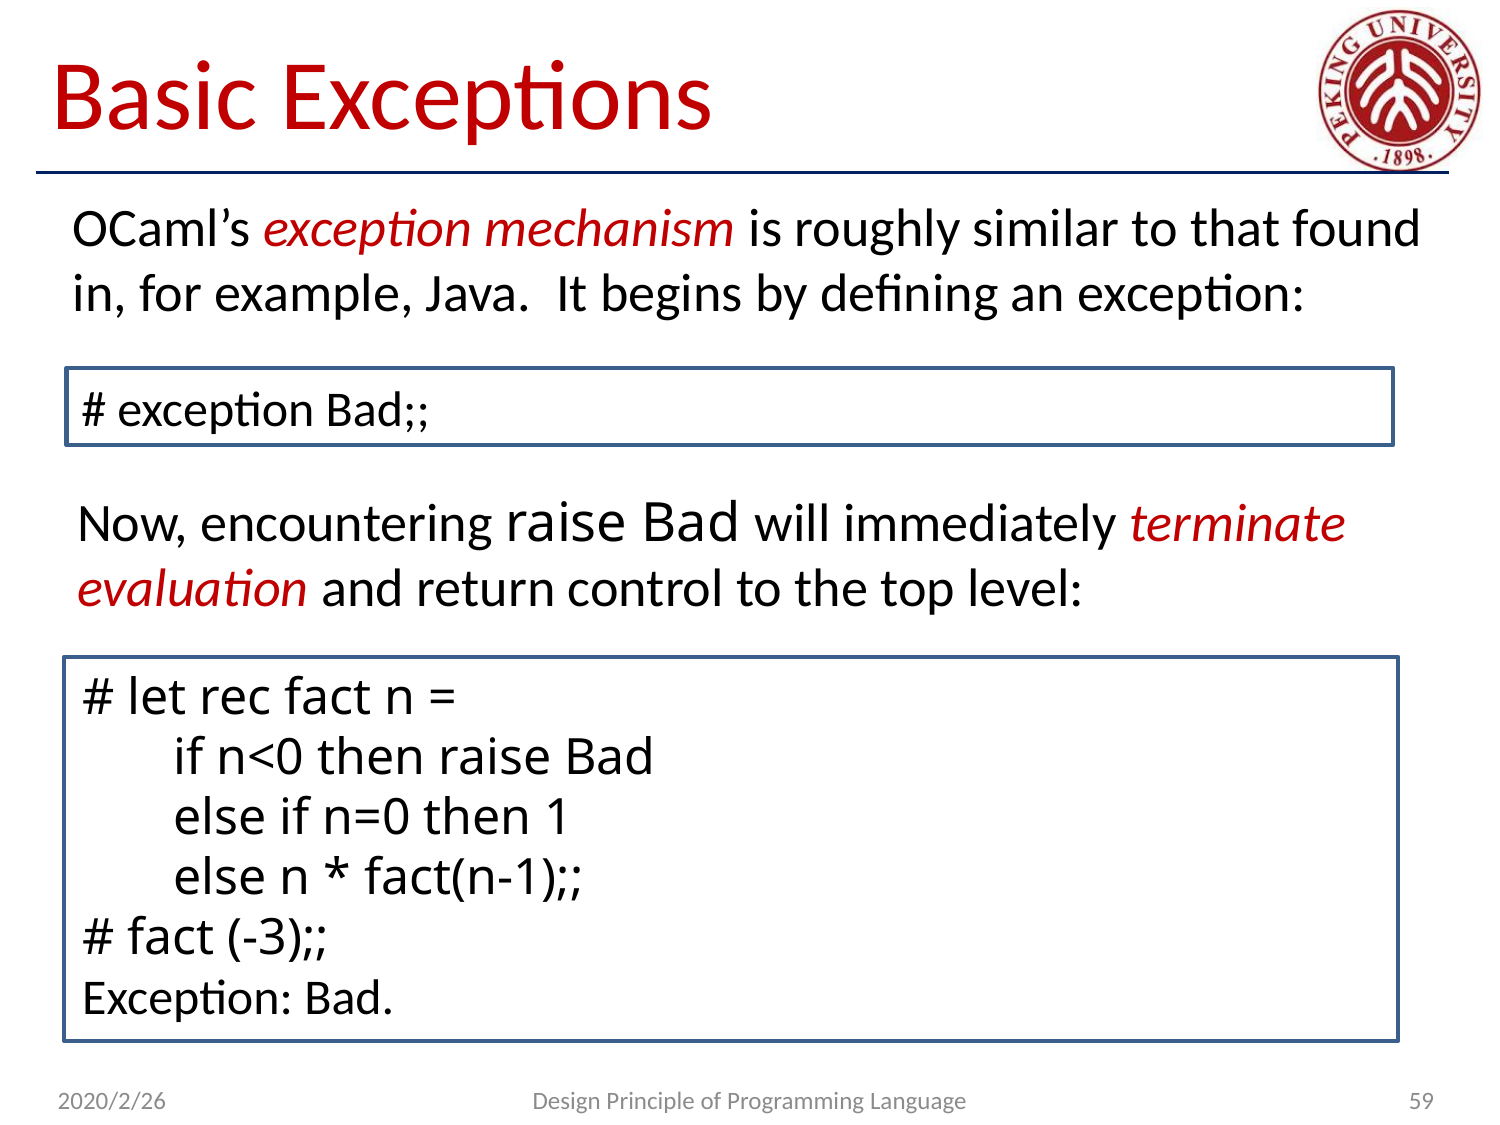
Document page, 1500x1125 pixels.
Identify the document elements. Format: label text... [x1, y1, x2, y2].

text_box [62, 655, 1400, 1043]
text_box # let rec fact n = if n<0 then raise Bad else if n=0 then 1 else n * fact(n-1);; # fact (-3);; Exception: Bad. [67, 656, 1446, 1032]
slide_number 59 [1099, 1069, 1450, 1125]
title Basic Exceptions [36, 19, 1399, 161]
list OCaml’s exception mechanism is roughly similar to that found in, for example, Java. It begins by defining an exception: [57, 184, 1466, 376]
picture [1316, 7, 1483, 174]
text_box [64, 366, 1395, 447]
text_box # exception Bad;; [66, 369, 1374, 445]
text_box Now, encountering raise Bad will immediately terminate evaluation and return control to the top level: [62, 479, 1470, 617]
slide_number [42, 1069, 393, 1125]
footer Design Principle of Programming Language [512, 1069, 988, 1125]
